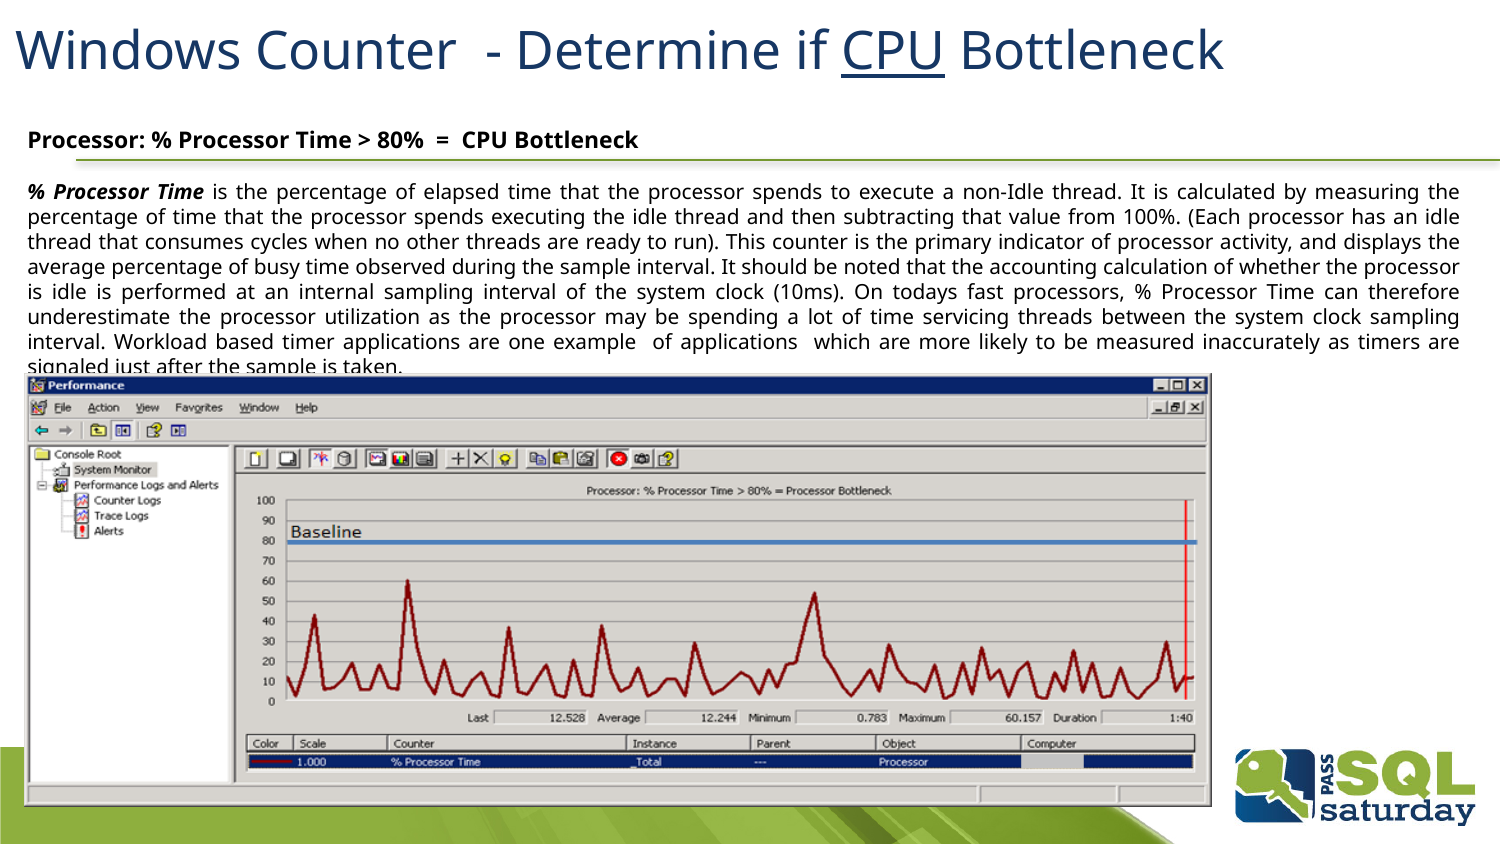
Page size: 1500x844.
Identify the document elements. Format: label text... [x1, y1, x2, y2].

picture [0, 373, 1500, 844]
text_box Processor: % Processor Time > 80% = CPU Bottleneck % Processor Time is the percentage of elapsed time that the processor spends to execute a non-Idle thread. It is calculated by measuring the percentage of time that the processor spends executing the idle thread and then subtracting that value from 100%. (Each processor has an idle thread that consumes cycles when no other threads are ready to run). This counter is the primary indicator of processor activity, and displays the average percentage of busy time observed during the sample interval. It should be noted that the accounting calculation of whether the processor is idle is performed at an internal sampling interval of the system clock (10ms). On todays fast processors, % Processor Time can therefore underestimate the processor utilization as the processor may be spending a lot of time servicing threads between the system clock sampling interval. Workload based timer applications are one example of applications which are more likely to be measured inaccurately as timers are signaled just after the sample is taken. [12, 118, 1475, 386]
title Windows Counter - Determine if CPU Bottleneck [0, 9, 1500, 89]
